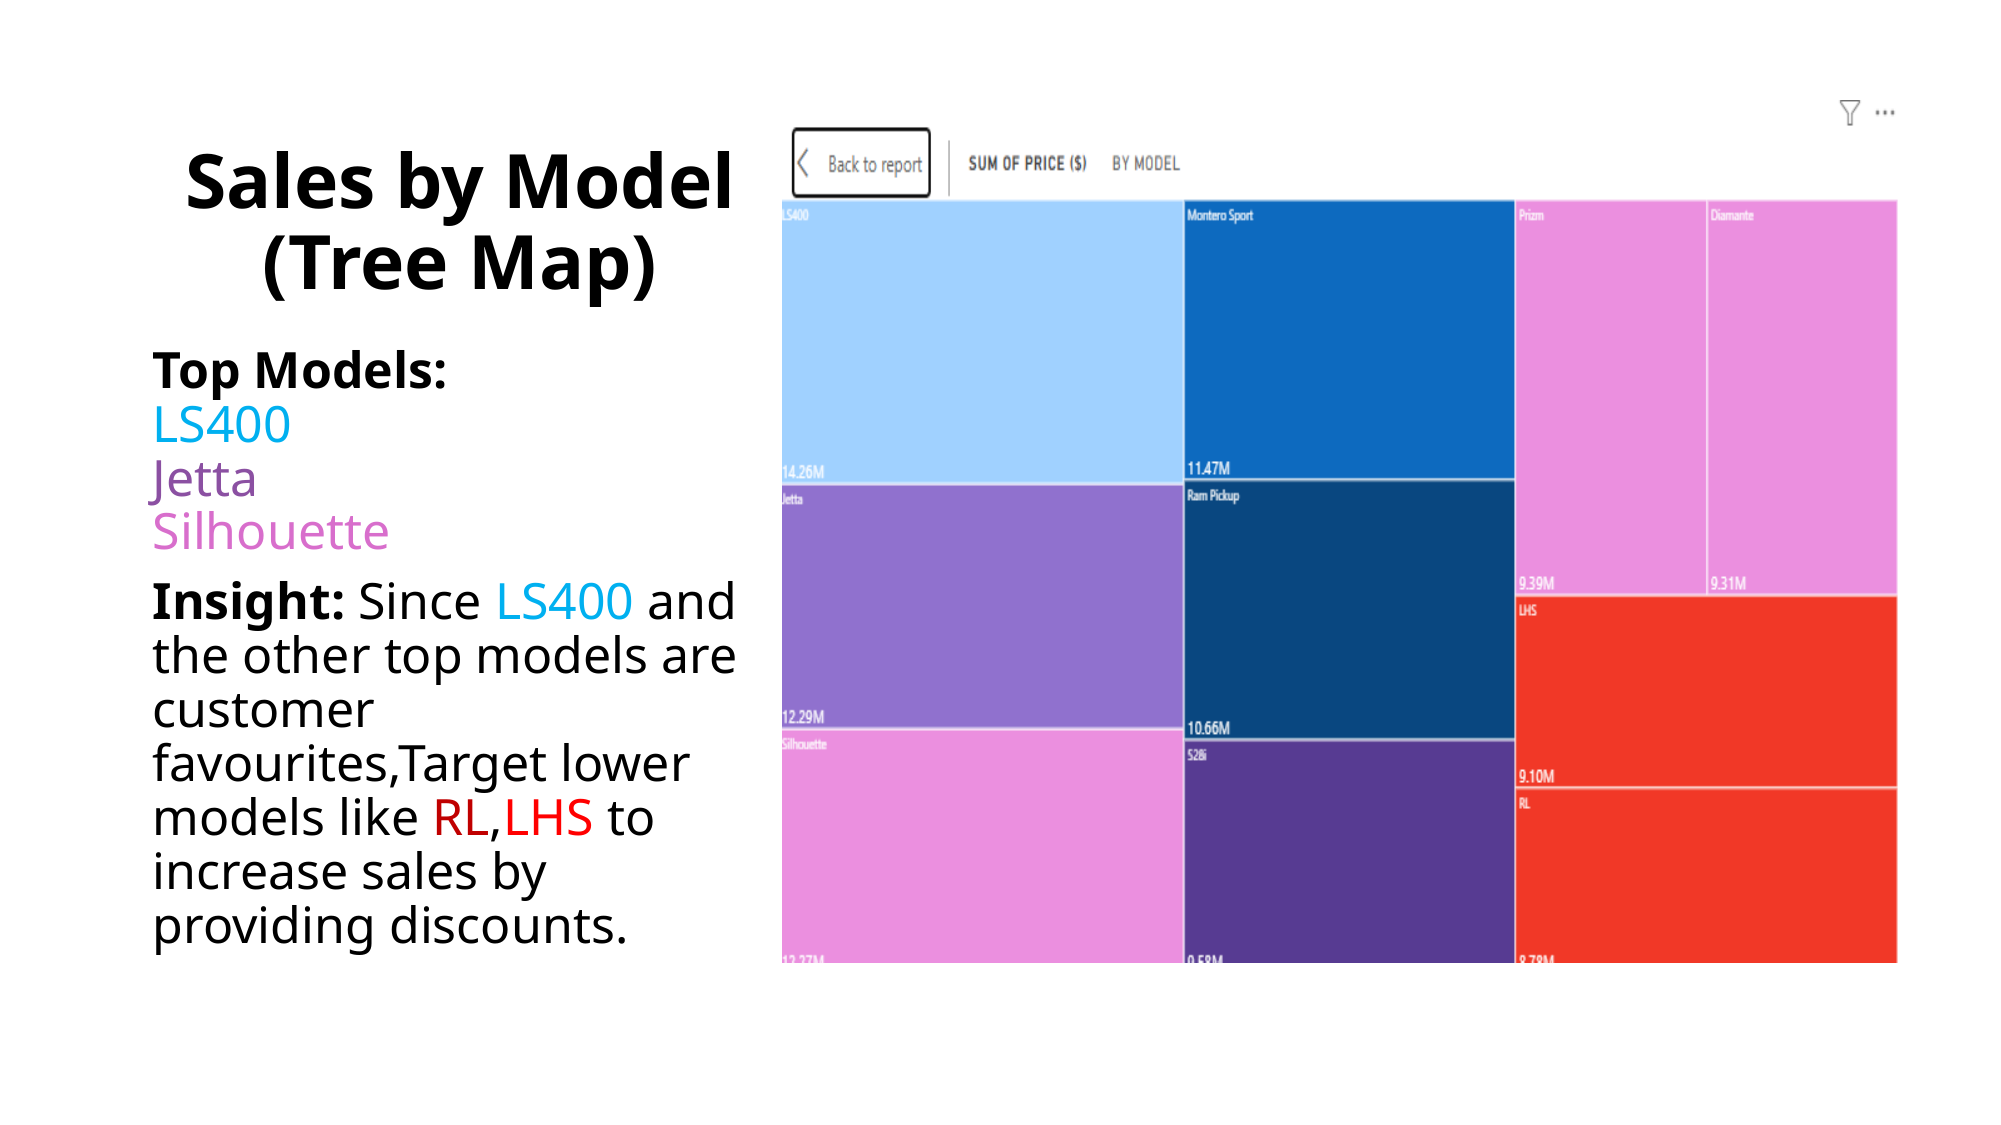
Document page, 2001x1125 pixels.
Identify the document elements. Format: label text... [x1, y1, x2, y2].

list Top Models: LS400 Jetta Silhouette Insight: Since LS400 and the other top models are customer favourites,Target lower models like RL,LHS to increase sales by providing discounts. [137, 337, 782, 963]
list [782, 100, 1899, 964]
title Sales by Model (Tree Map) [137, 100, 782, 313]
